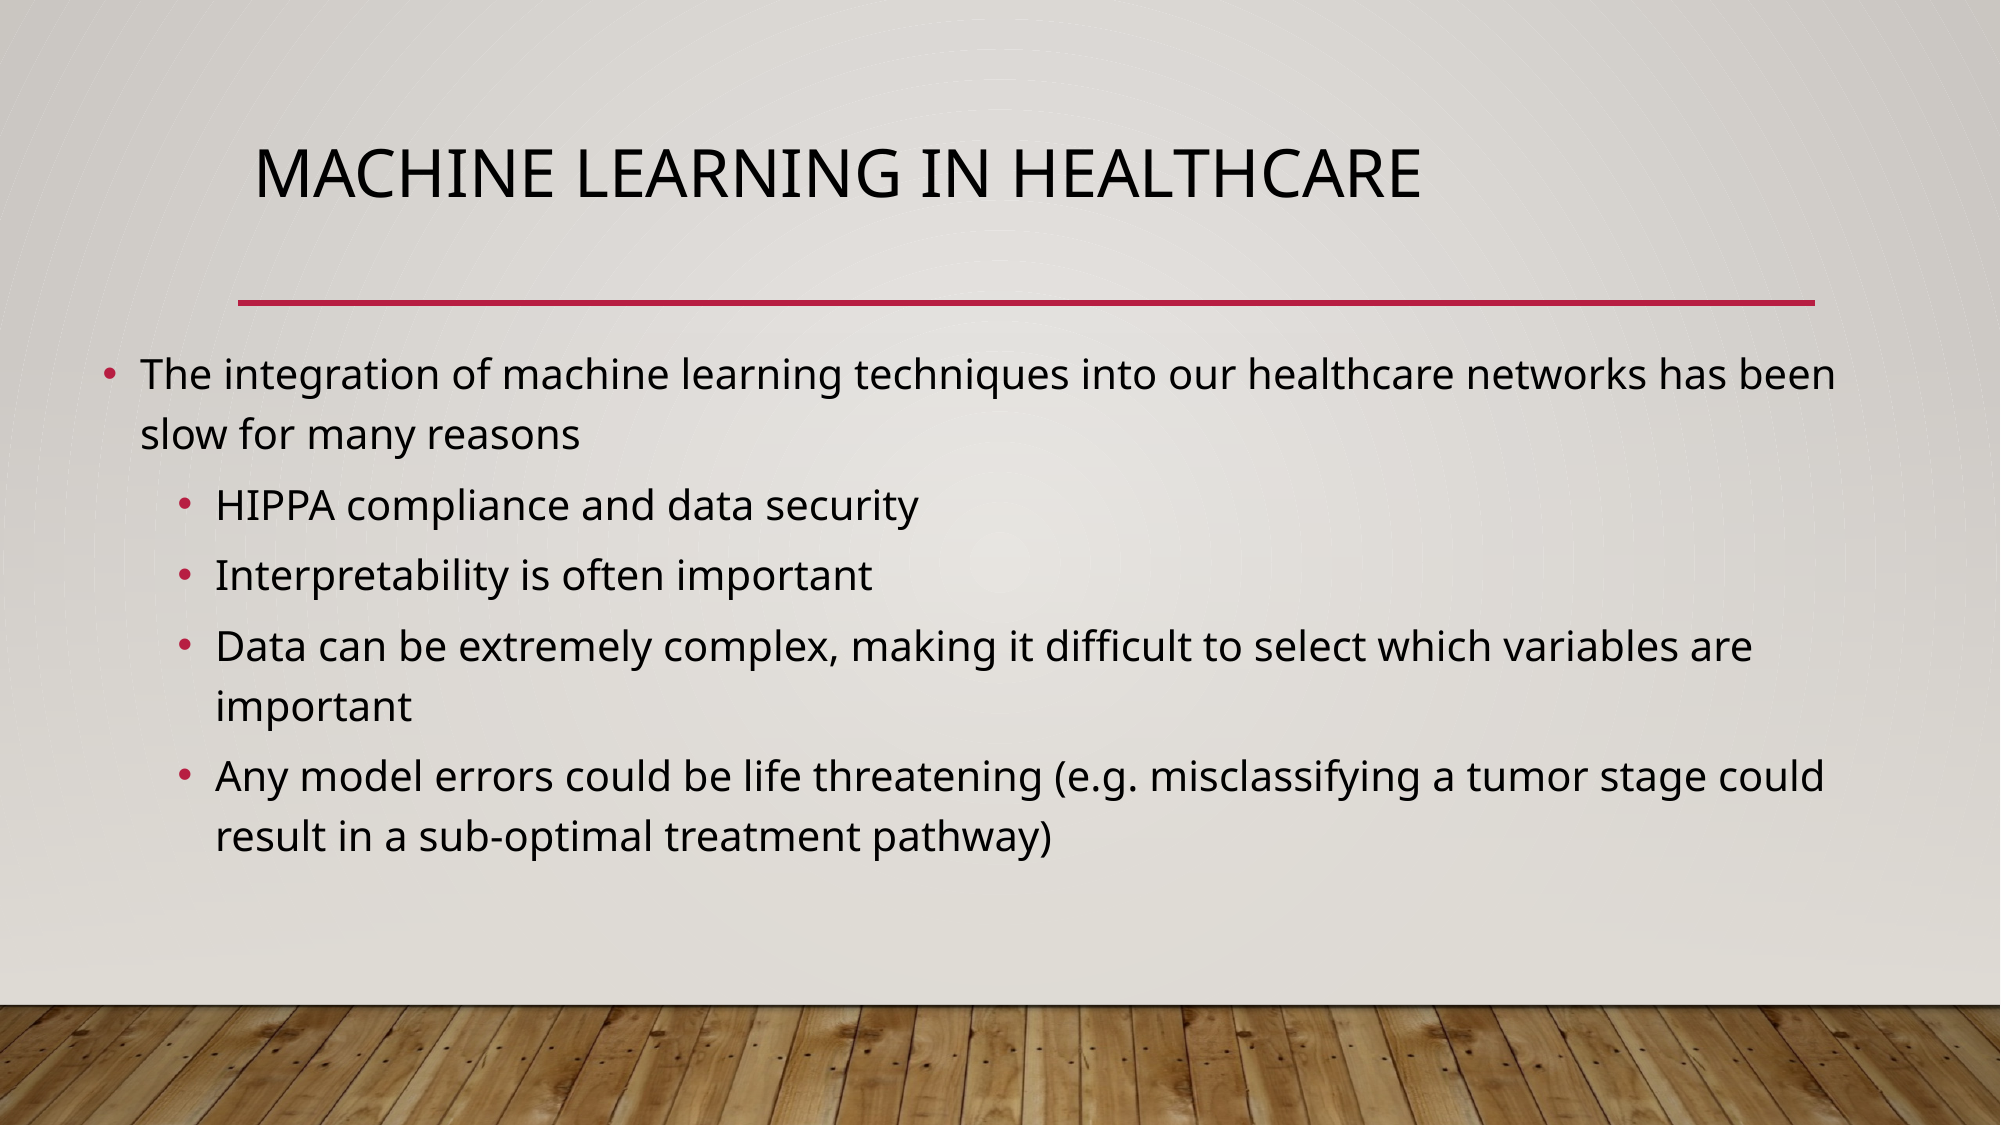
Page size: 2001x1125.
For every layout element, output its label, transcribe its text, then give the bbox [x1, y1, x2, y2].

title Machine learning in healthcare [238, 131, 1814, 305]
picture [0, 1005, 2000, 1125]
list The integration of machine learning techniques into our healthcare networks has been slow for many reasons HIPPA compliance and data security Interpretability is often important Data can be extremely complex, making it difficult to select which variables are important Any model errors could be life threatening (e.g. misclassifying a tumor stage could result in a sub-optimal treatment pathway) [87, 330, 1919, 1004]
